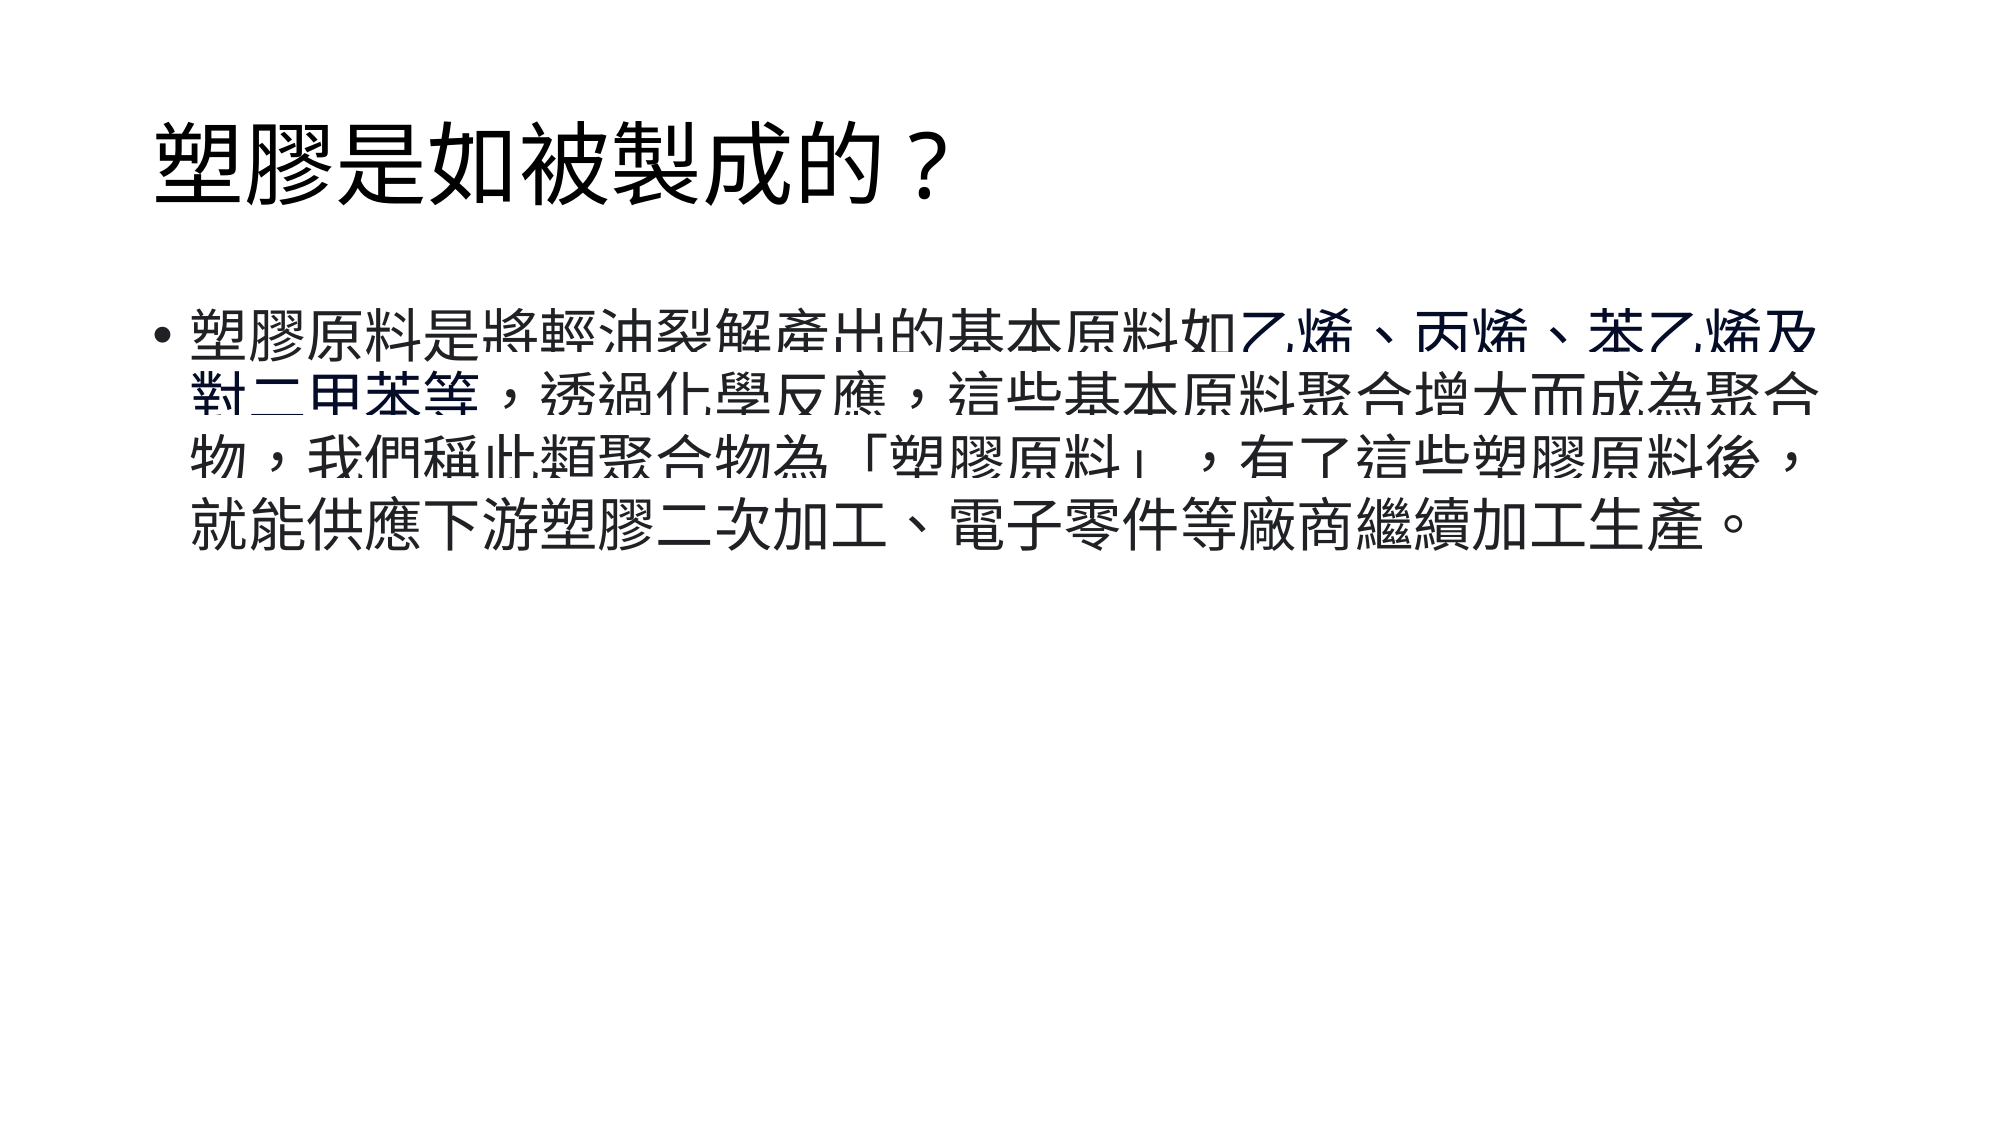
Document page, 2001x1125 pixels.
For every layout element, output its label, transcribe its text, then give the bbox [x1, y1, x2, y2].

title 塑膠是如被製成的? [137, 59, 1863, 278]
list 塑膠原料是將輕油裂解產出的基本原料如乙烯、丙烯、苯乙烯及對二甲苯等，透過化學反應，這些基本原料聚合增大而成為聚合物，我們稱此類聚合物為「塑膠原料」，有了這些塑膠原料後，就能供應下游塑膠二次加工、電子零件等廠商繼續加工生產。 [137, 299, 1863, 1014]
